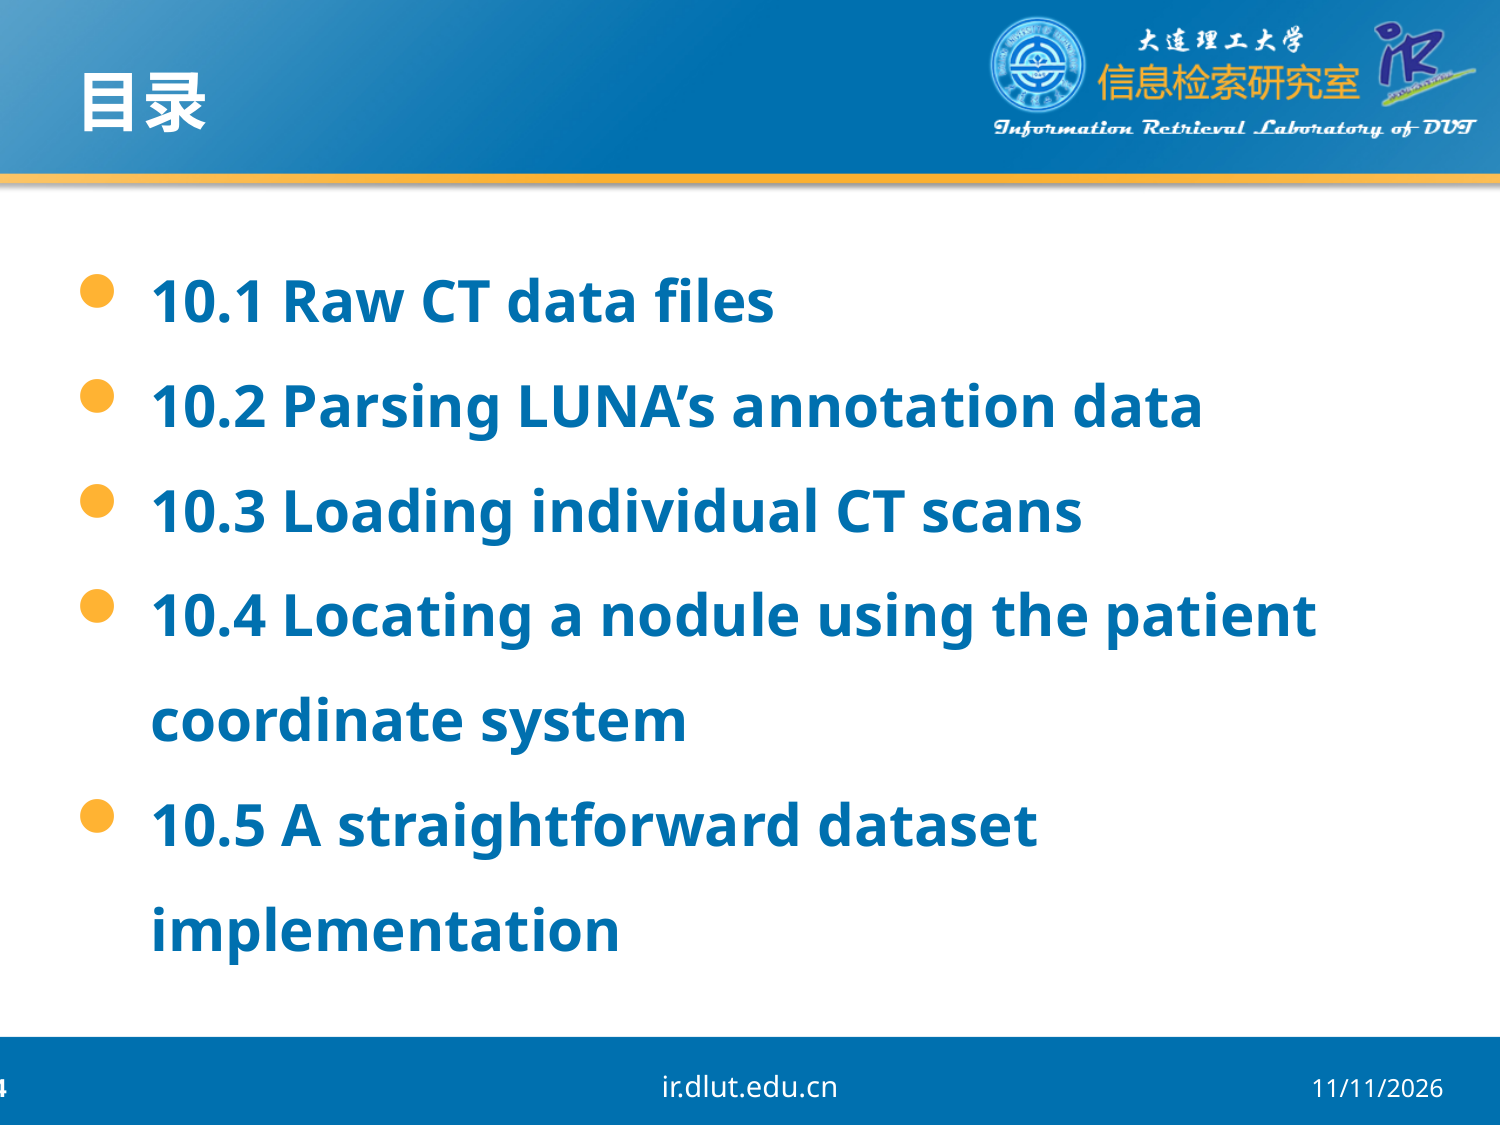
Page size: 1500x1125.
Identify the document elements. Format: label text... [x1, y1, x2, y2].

text_box 目录 [60, 52, 557, 148]
text_box 10.1 Raw CT data files 10.2 Parsing LUNA’s annotation data 10.3 Loading individual CT scans 10.4 Locating a nodule using the patient coordinate system 10.5 A straightforward dataset implementation [60, 221, 1487, 1076]
picture [0, 0, 1500, 1125]
